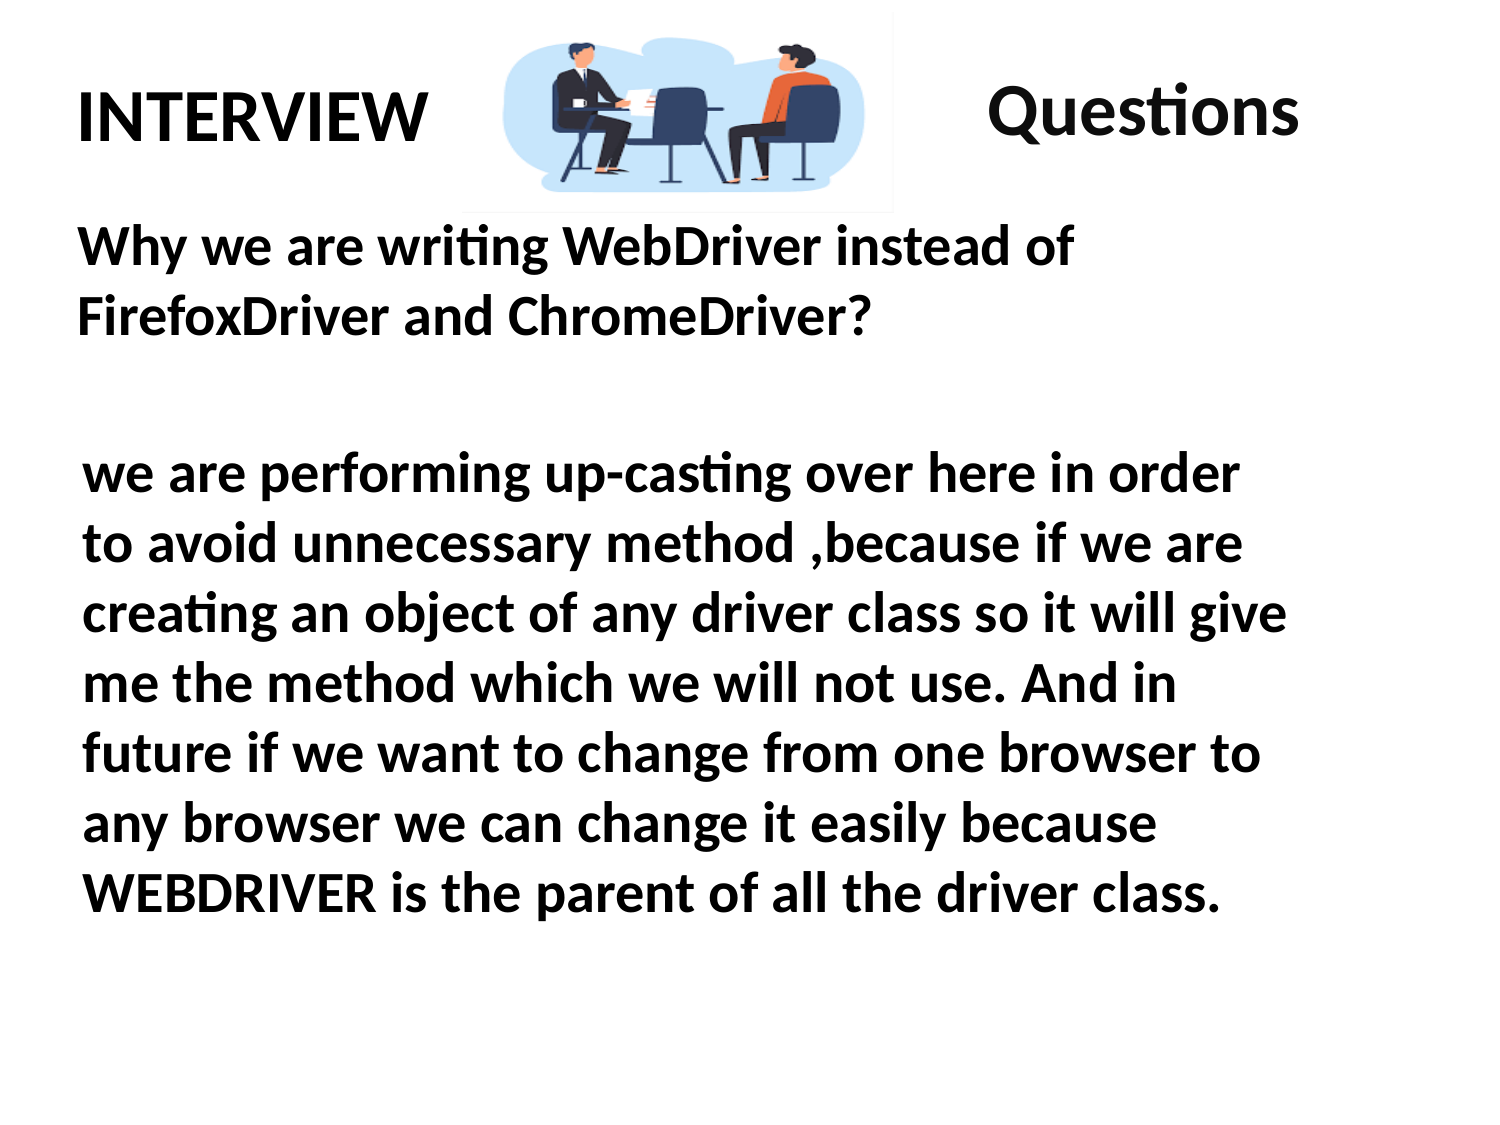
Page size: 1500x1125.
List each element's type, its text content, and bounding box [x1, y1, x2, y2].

text_box Why we are writing WebDriver instead of FirefoxDriver and ChromeDriver? [62, 200, 1388, 425]
text_box Questions [973, 52, 1316, 158]
text_box INTERVIEW [62, 59, 457, 165]
text_box we are performing up-casting over here in order to avoid unnecessary method ,because if we are creating an object of any driver class so it will give me the method which we will not use. And in future if we want to change from one browser to any browser we can change it easily because WEBDRIVER is the parent of all the driver class. [68, 427, 1319, 1002]
picture [462, 12, 895, 213]
